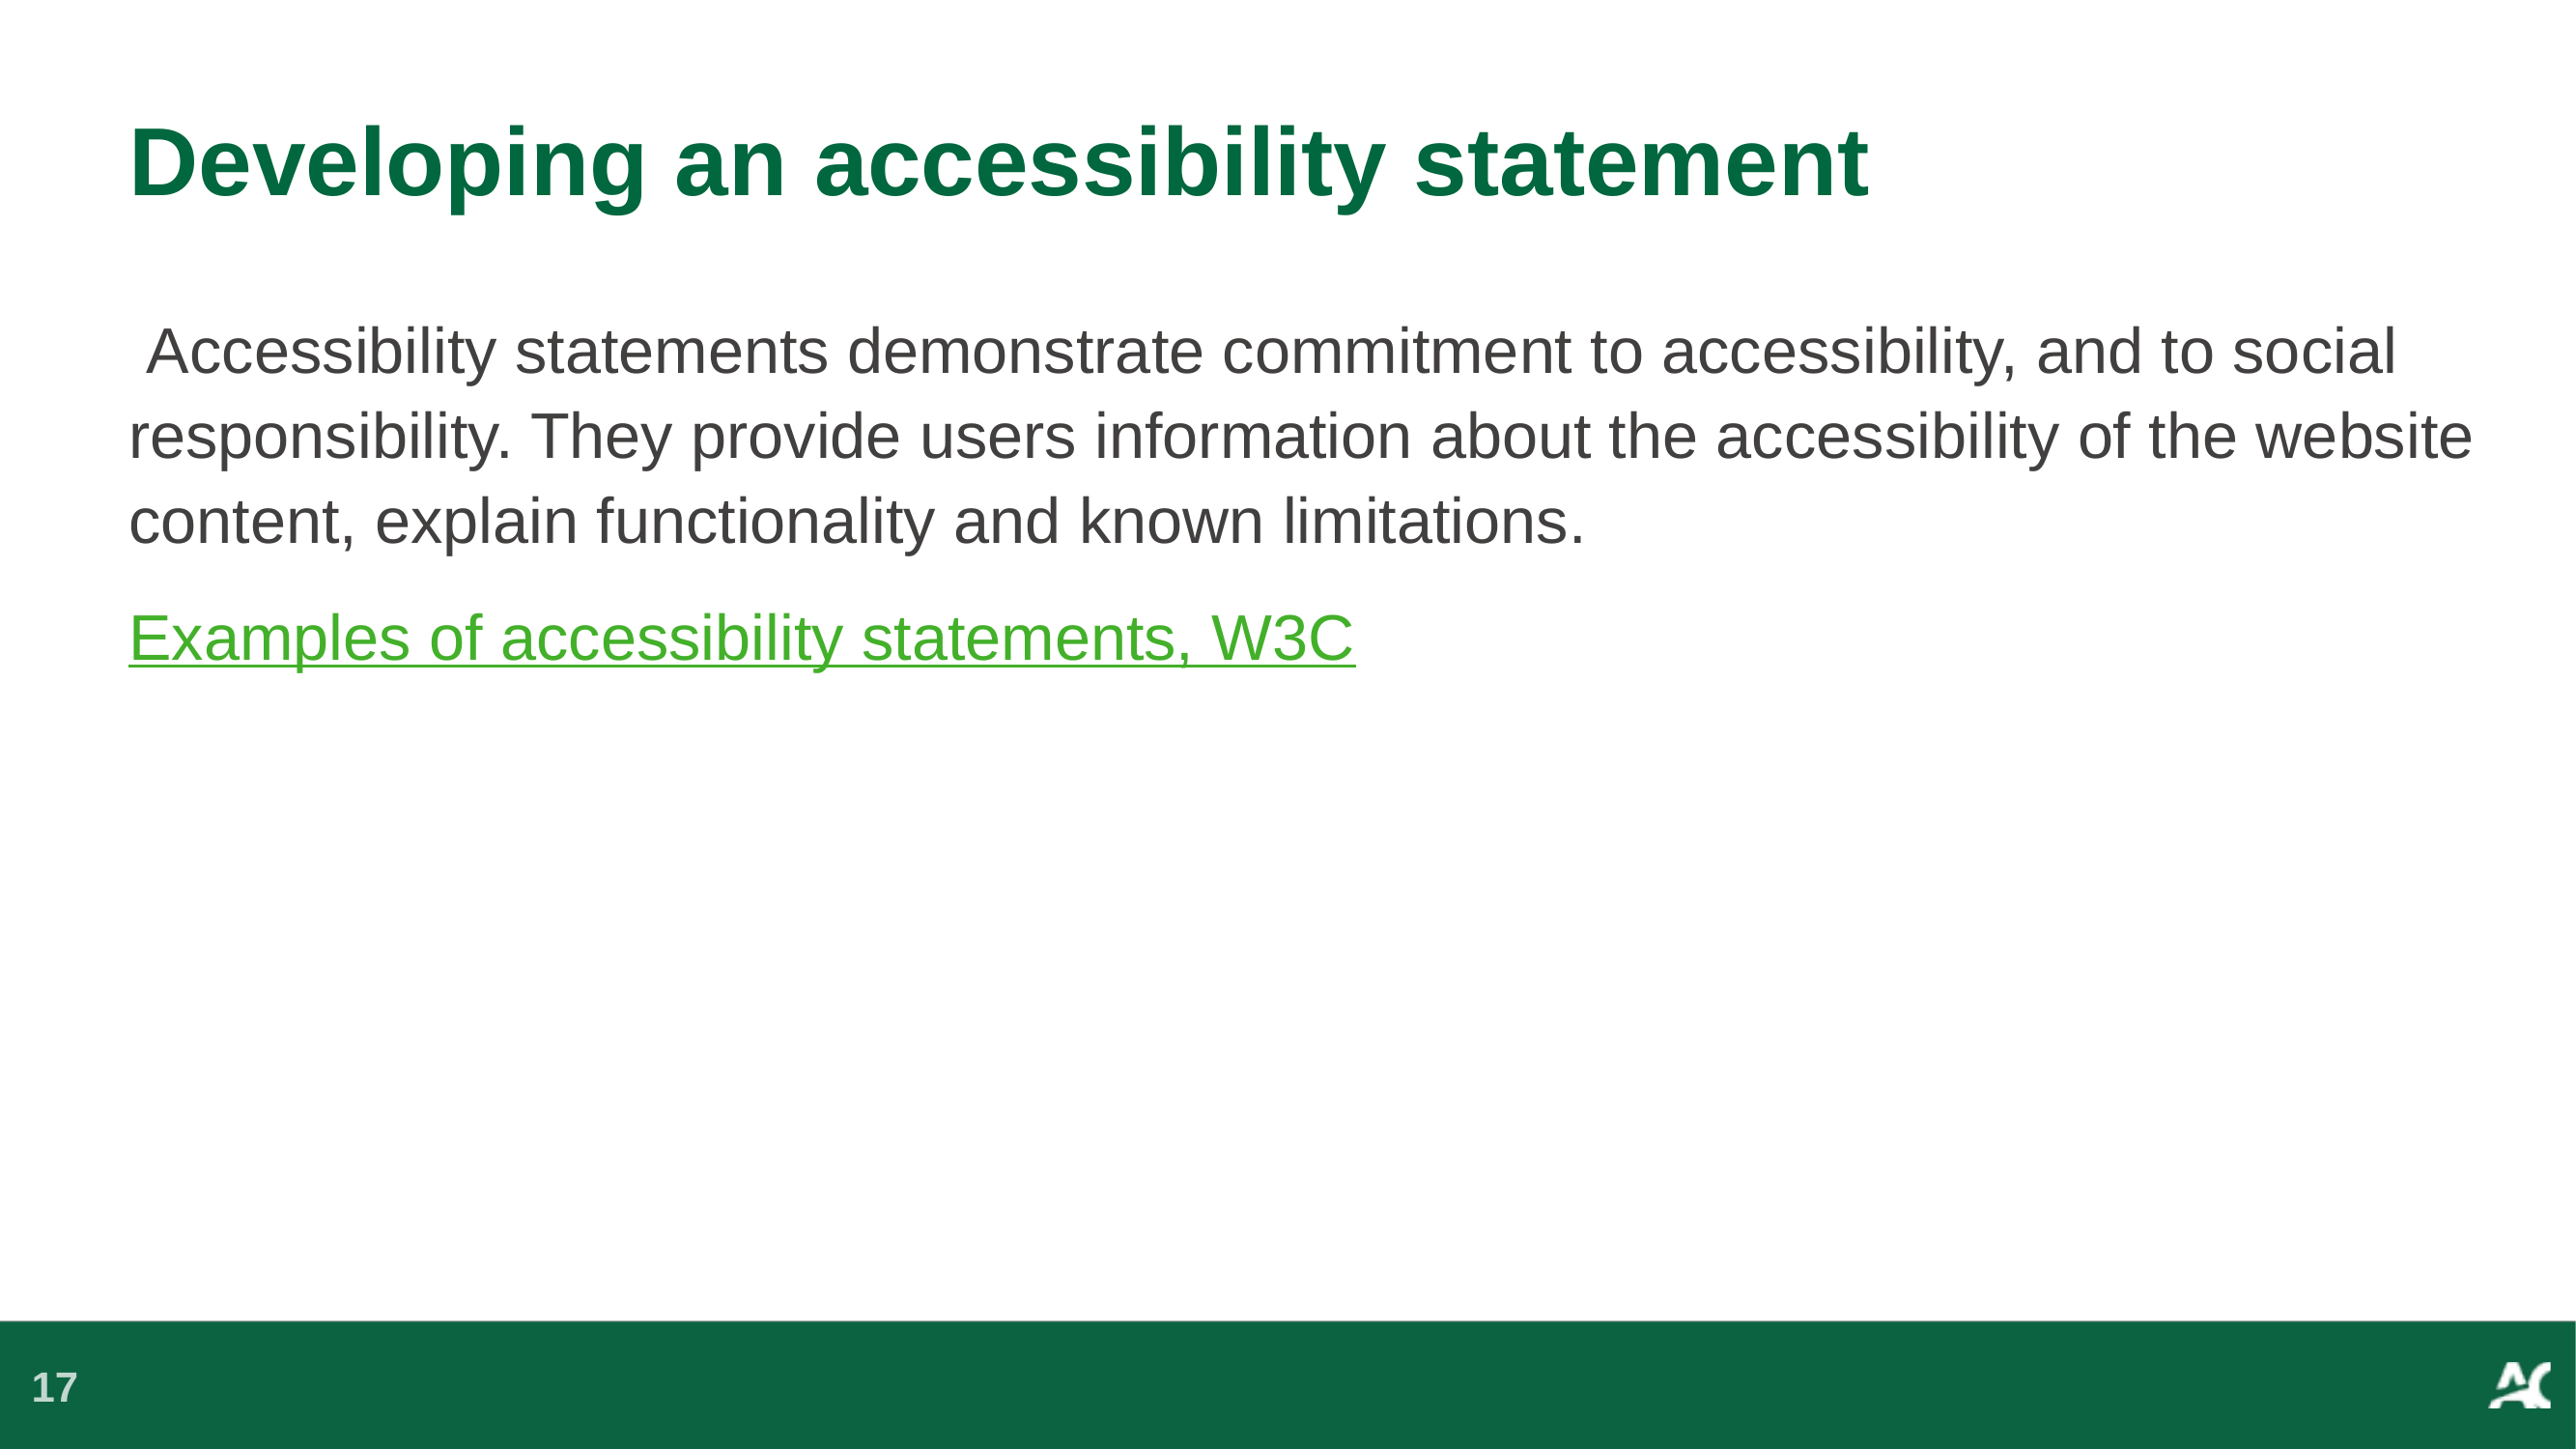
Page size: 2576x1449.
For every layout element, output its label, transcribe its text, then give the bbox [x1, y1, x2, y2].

list Accessibility statements demonstrate commitment to accessibility, and to social responsibility. They provide users information about the accessibility of the website content, explain functionality and known limitations. Examples of accessibility statements, W3C [128, 301, 2491, 1285]
title Developing an accessibility statement [128, 122, 2576, 213]
slide_number 17 [31, 1346, 116, 1424]
